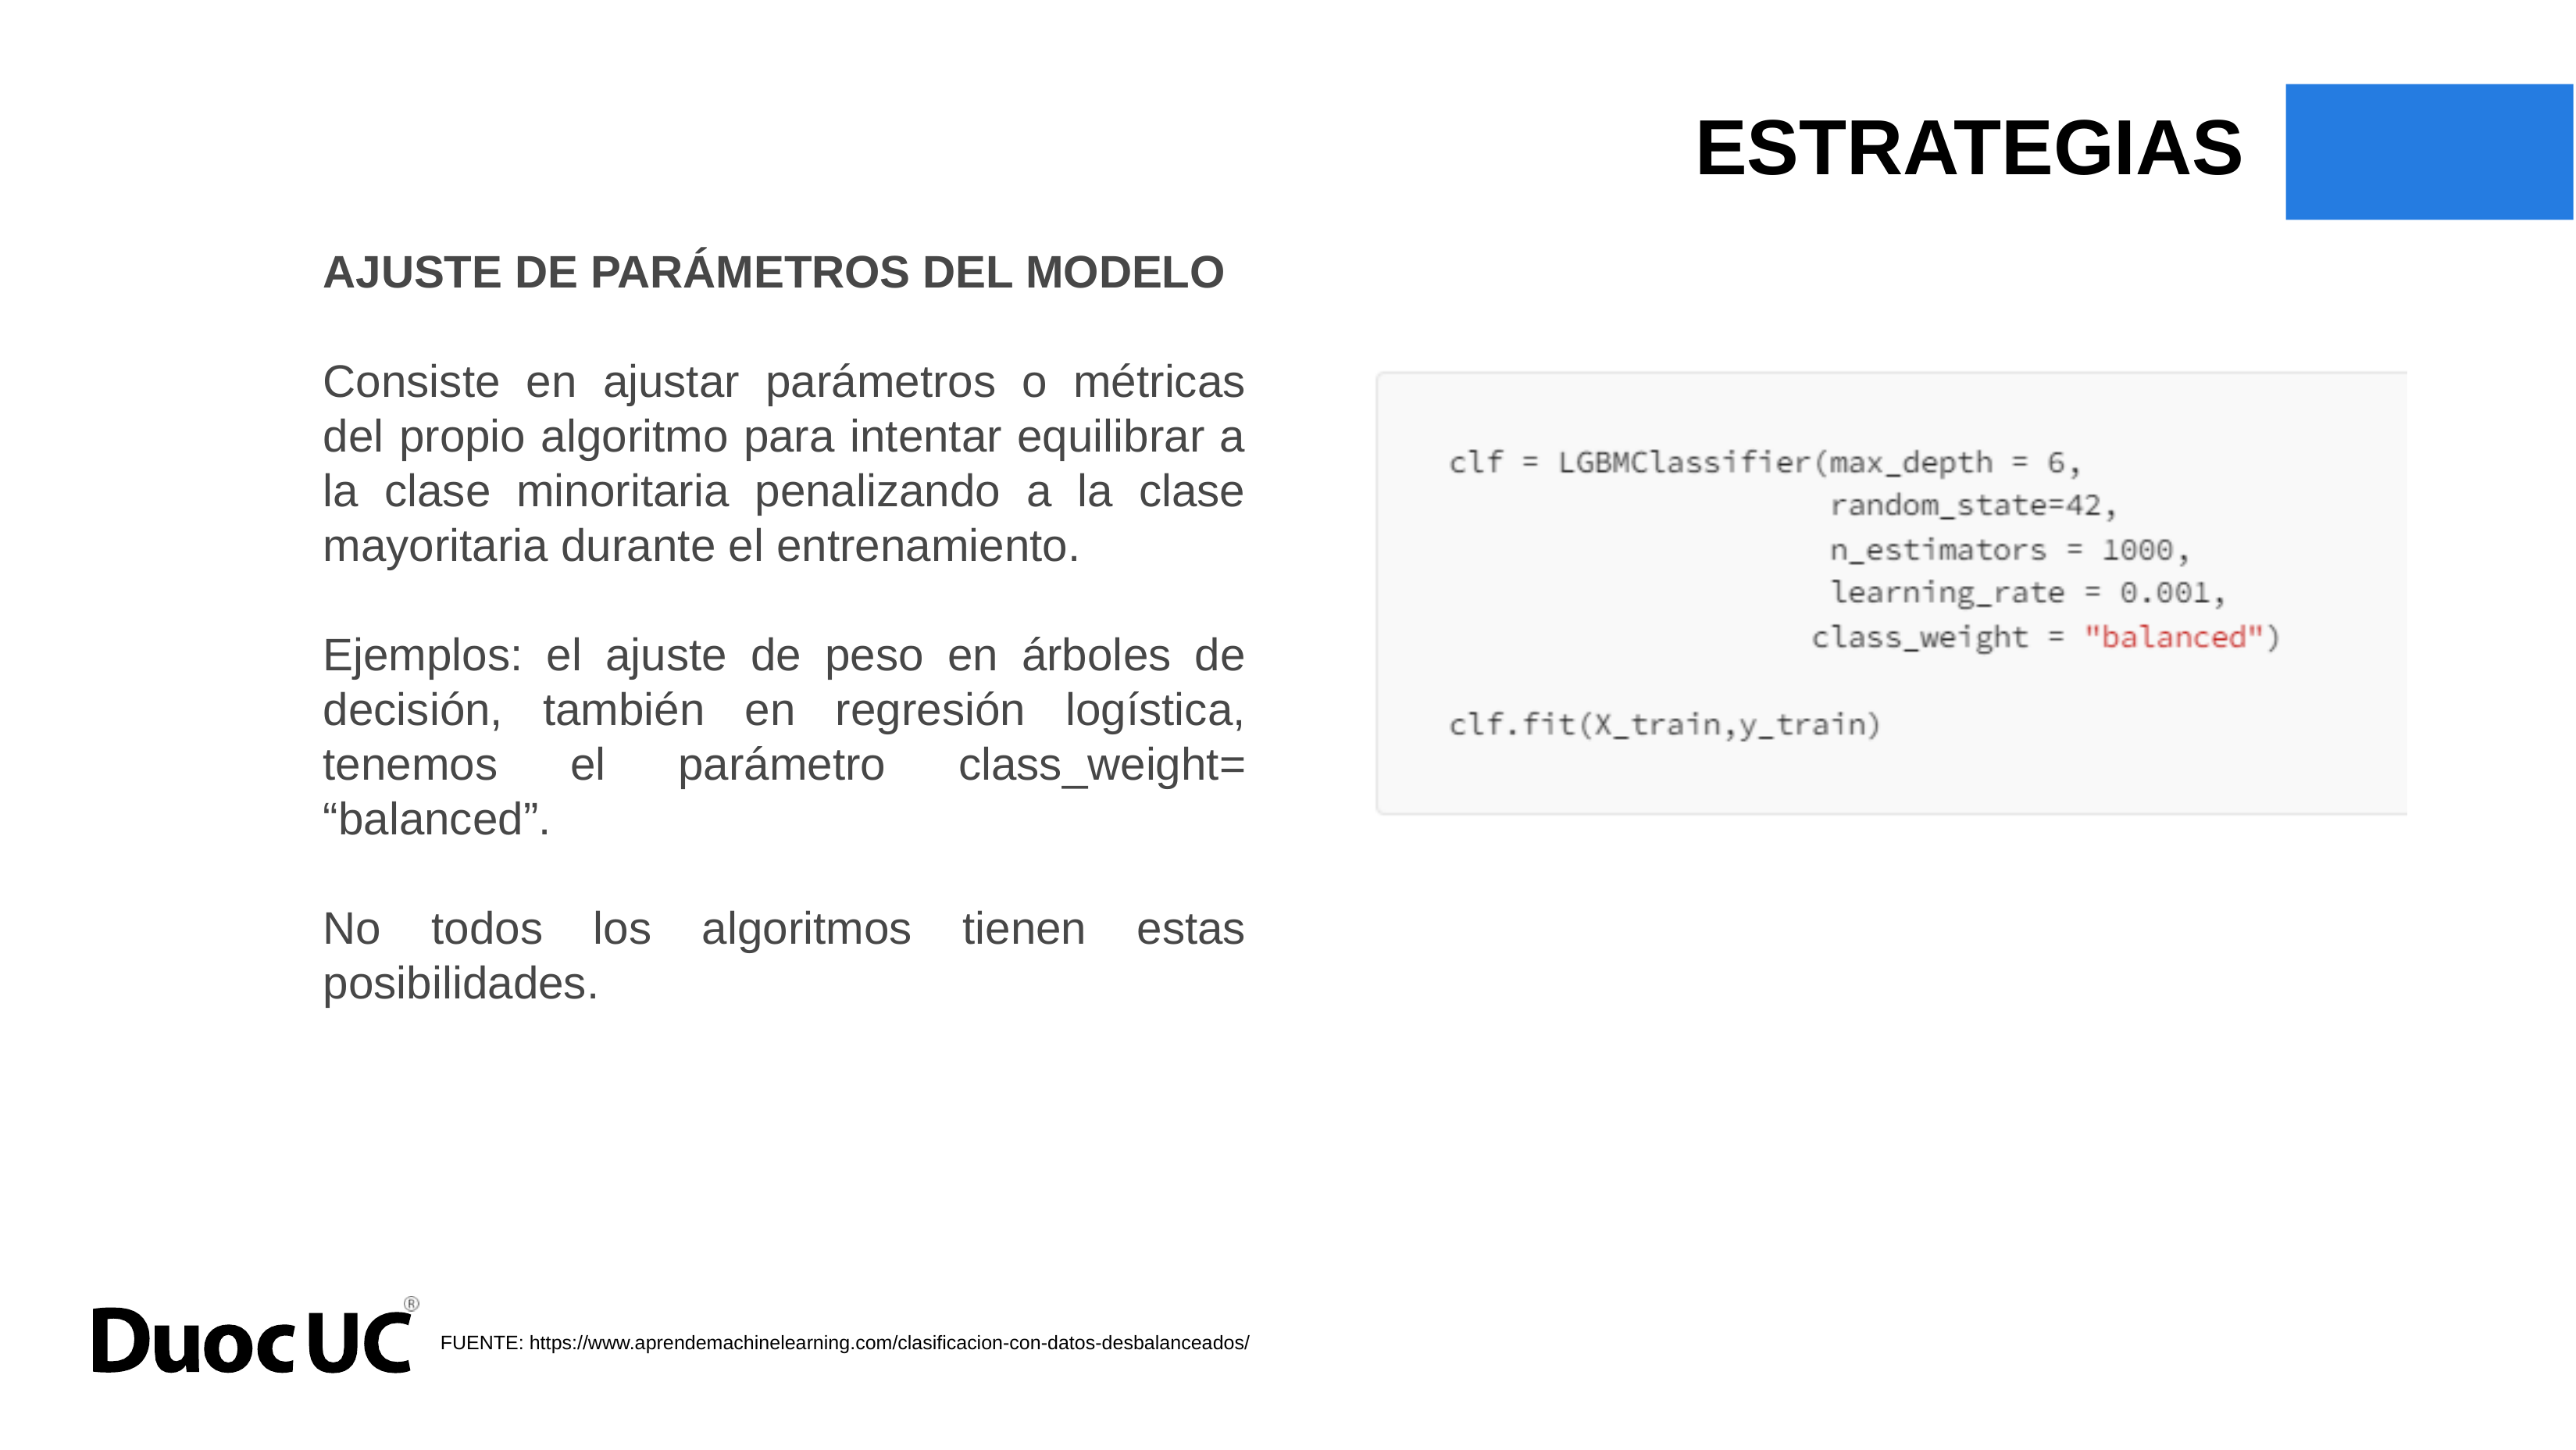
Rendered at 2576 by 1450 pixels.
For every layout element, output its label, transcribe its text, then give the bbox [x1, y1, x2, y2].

text_box FUENTE: https://www.aprendemachinelearning.com/clasificacion-con-datos-desbalanceados/ [428, 1324, 1268, 1360]
list ESTRATEGIAS [93, 96, 2245, 927]
picture [404, 1296, 419, 1312]
text_box AJUSTE DE PARÁMETROS DEL MODELO Consiste en ajustar parámetros o métricas del propio algoritmo para intentar equilibrar a la clase minoritaria penalizando a la clase mayoritaria durante el entrenamiento. Ejemplos: el ajuste de peso en árboles de decisión, también en regresión logística, tenemos el parámetro class_weight= “balanced”. No todos los algoritmos tienen estas posibilidades. [311, 236, 1259, 1014]
picture [1365, 362, 2407, 823]
